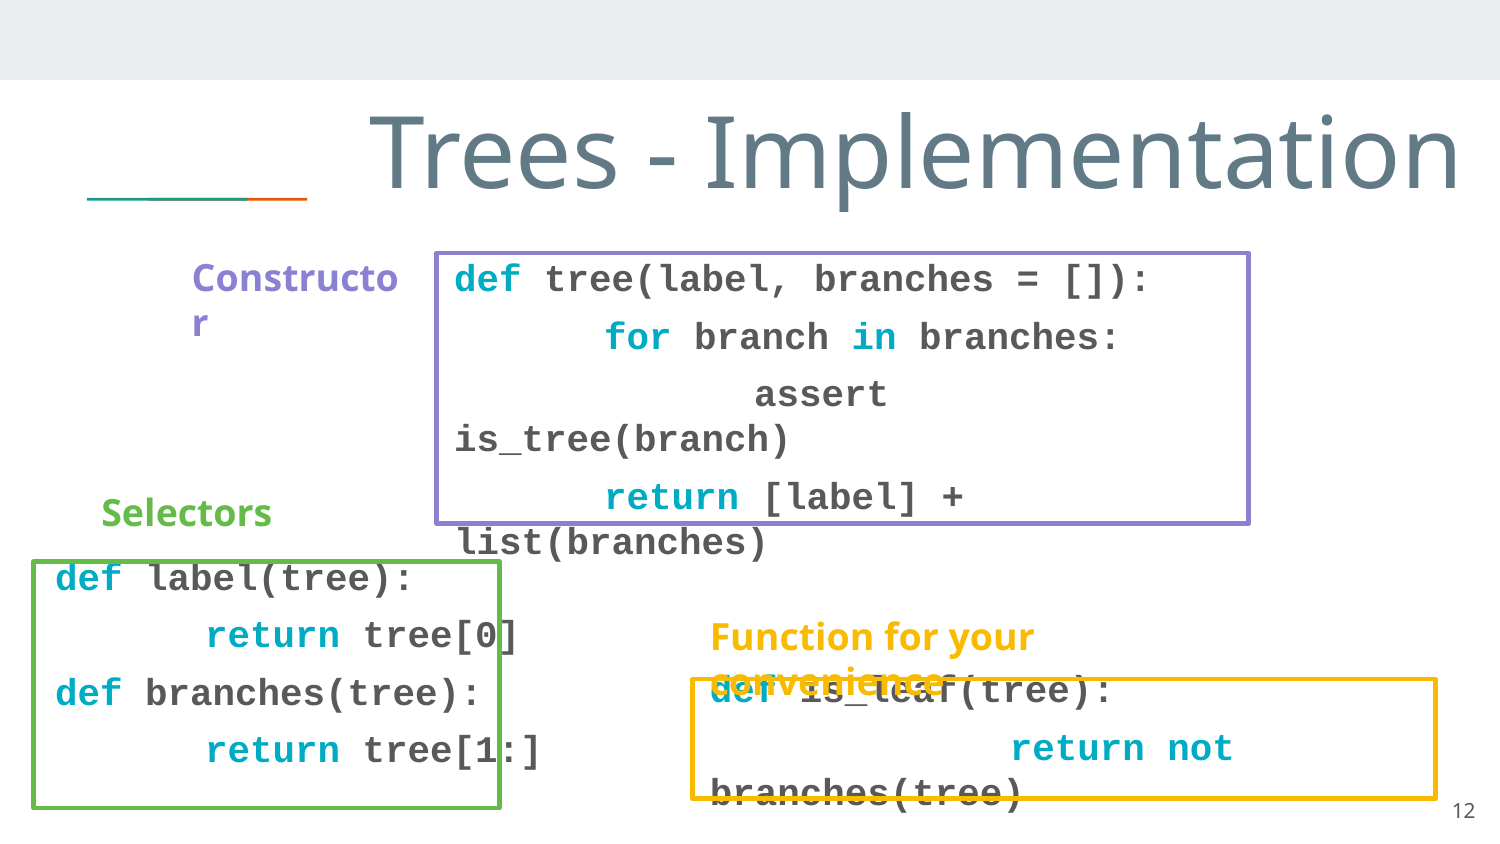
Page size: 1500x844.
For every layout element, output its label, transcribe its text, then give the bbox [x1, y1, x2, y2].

slide_number 12 [1400, 779, 1491, 844]
text_box [33, 561, 500, 808]
text_box Function for your convenience [694, 597, 1291, 674]
text_box [436, 253, 1249, 524]
list def label(tree): return tree[0] def branches(tree): return tree[1:] [40, 537, 852, 809]
list def tree(label, branches = []): for branch in branches: assert is_tree(branch) return [label] + list(branches) [439, 239, 1251, 511]
text_box Selectors [86, 474, 334, 550]
title Trees - Implementation [354, 73, 1500, 179]
text_box def is_leaf(tree): return not branches(tree) [694, 650, 1438, 818]
text_box [692, 679, 1436, 799]
text_box Constructor [176, 239, 425, 315]
